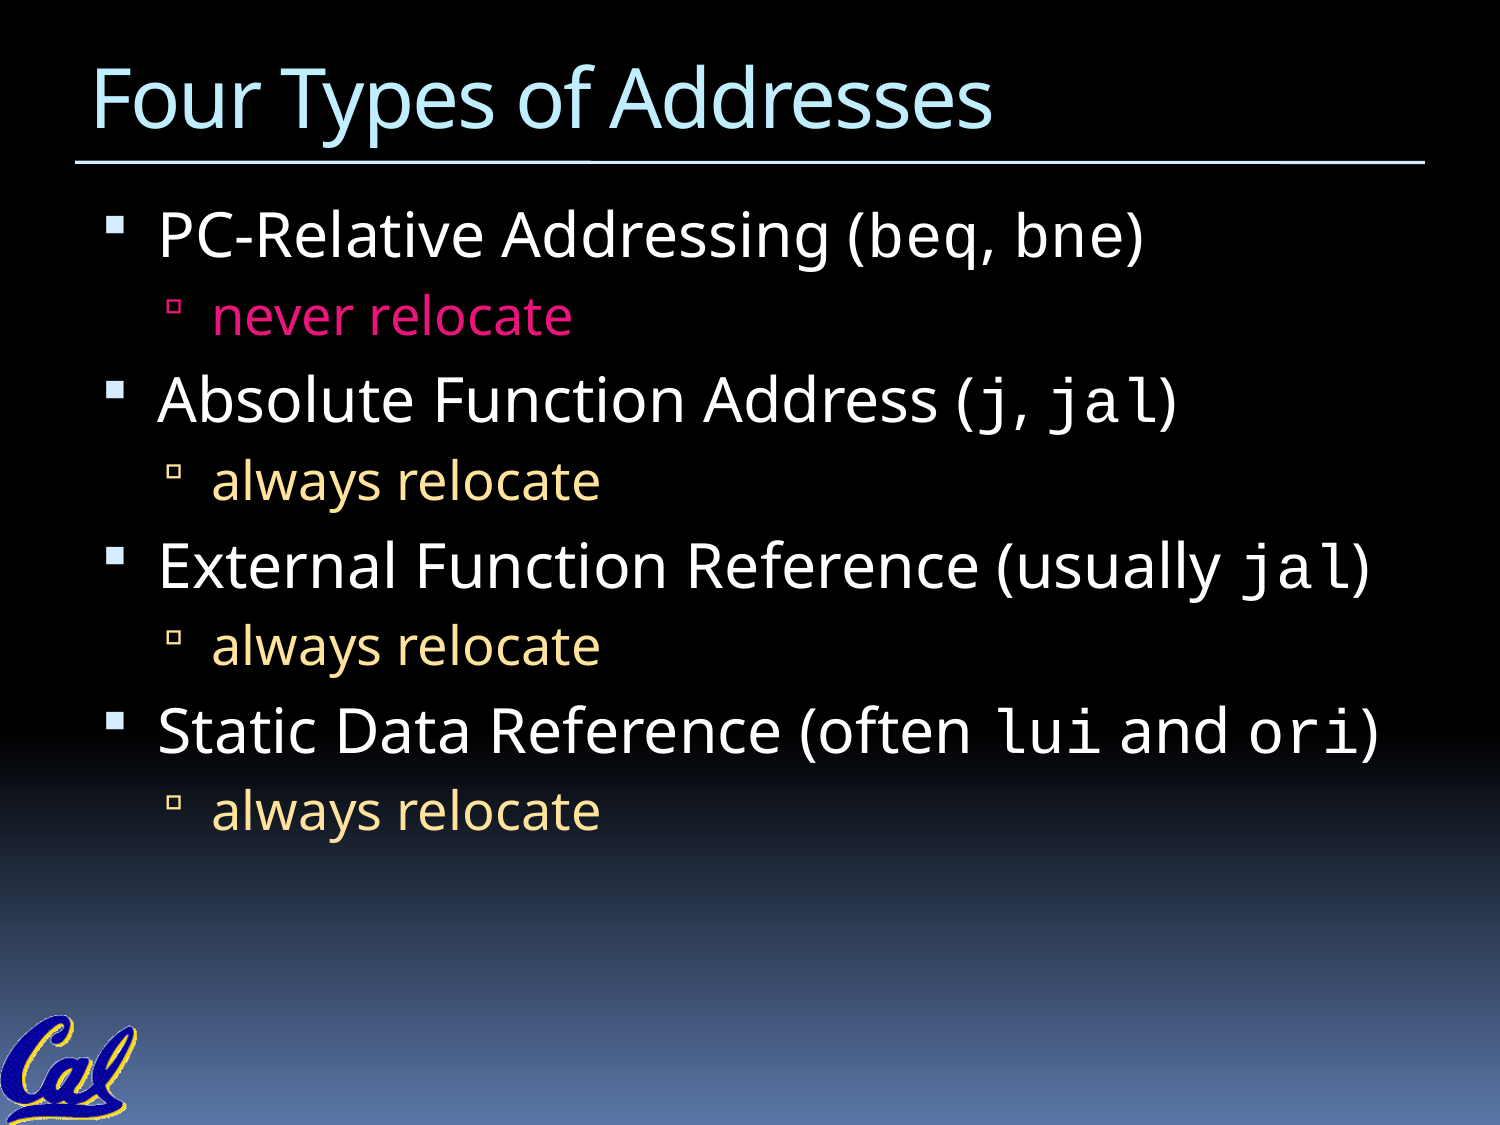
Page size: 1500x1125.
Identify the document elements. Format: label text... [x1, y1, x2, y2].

list PC-Relative Addressing (beq, bne) never relocate Absolute Function Address (j, jal) always relocate External Function Reference (usually jal) always relocate Static Data Reference (often lui and ori) always relocate [74, 187, 1426, 832]
title Four Types of Addresses [75, 37, 1425, 163]
picture [0, 1015, 140, 1125]
